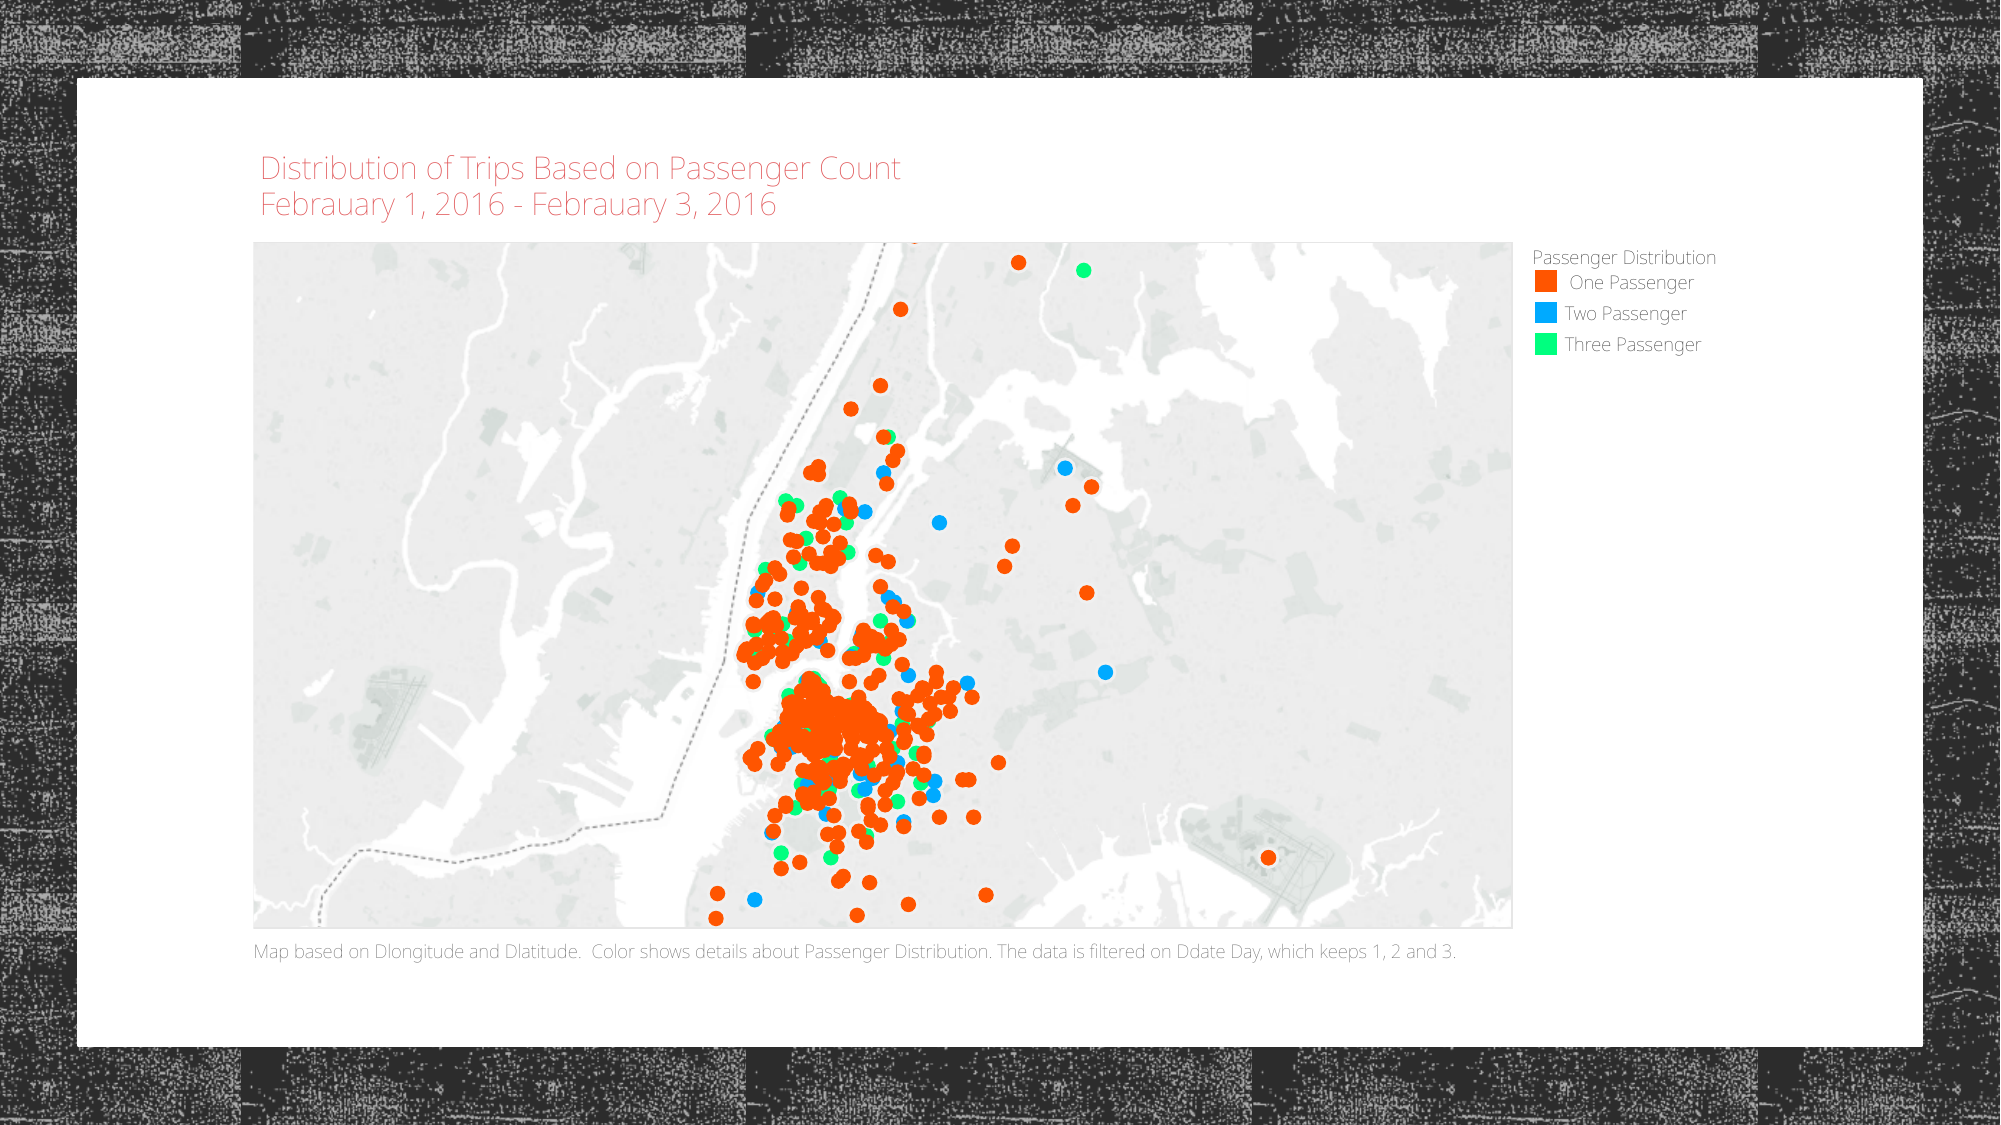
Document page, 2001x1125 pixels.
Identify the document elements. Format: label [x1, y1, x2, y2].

picture [255, 135, 1743, 991]
text_box [0, 0, 2000, 1125]
text_box [1872, 1024, 1944, 1096]
text_box [77, 78, 1923, 1047]
